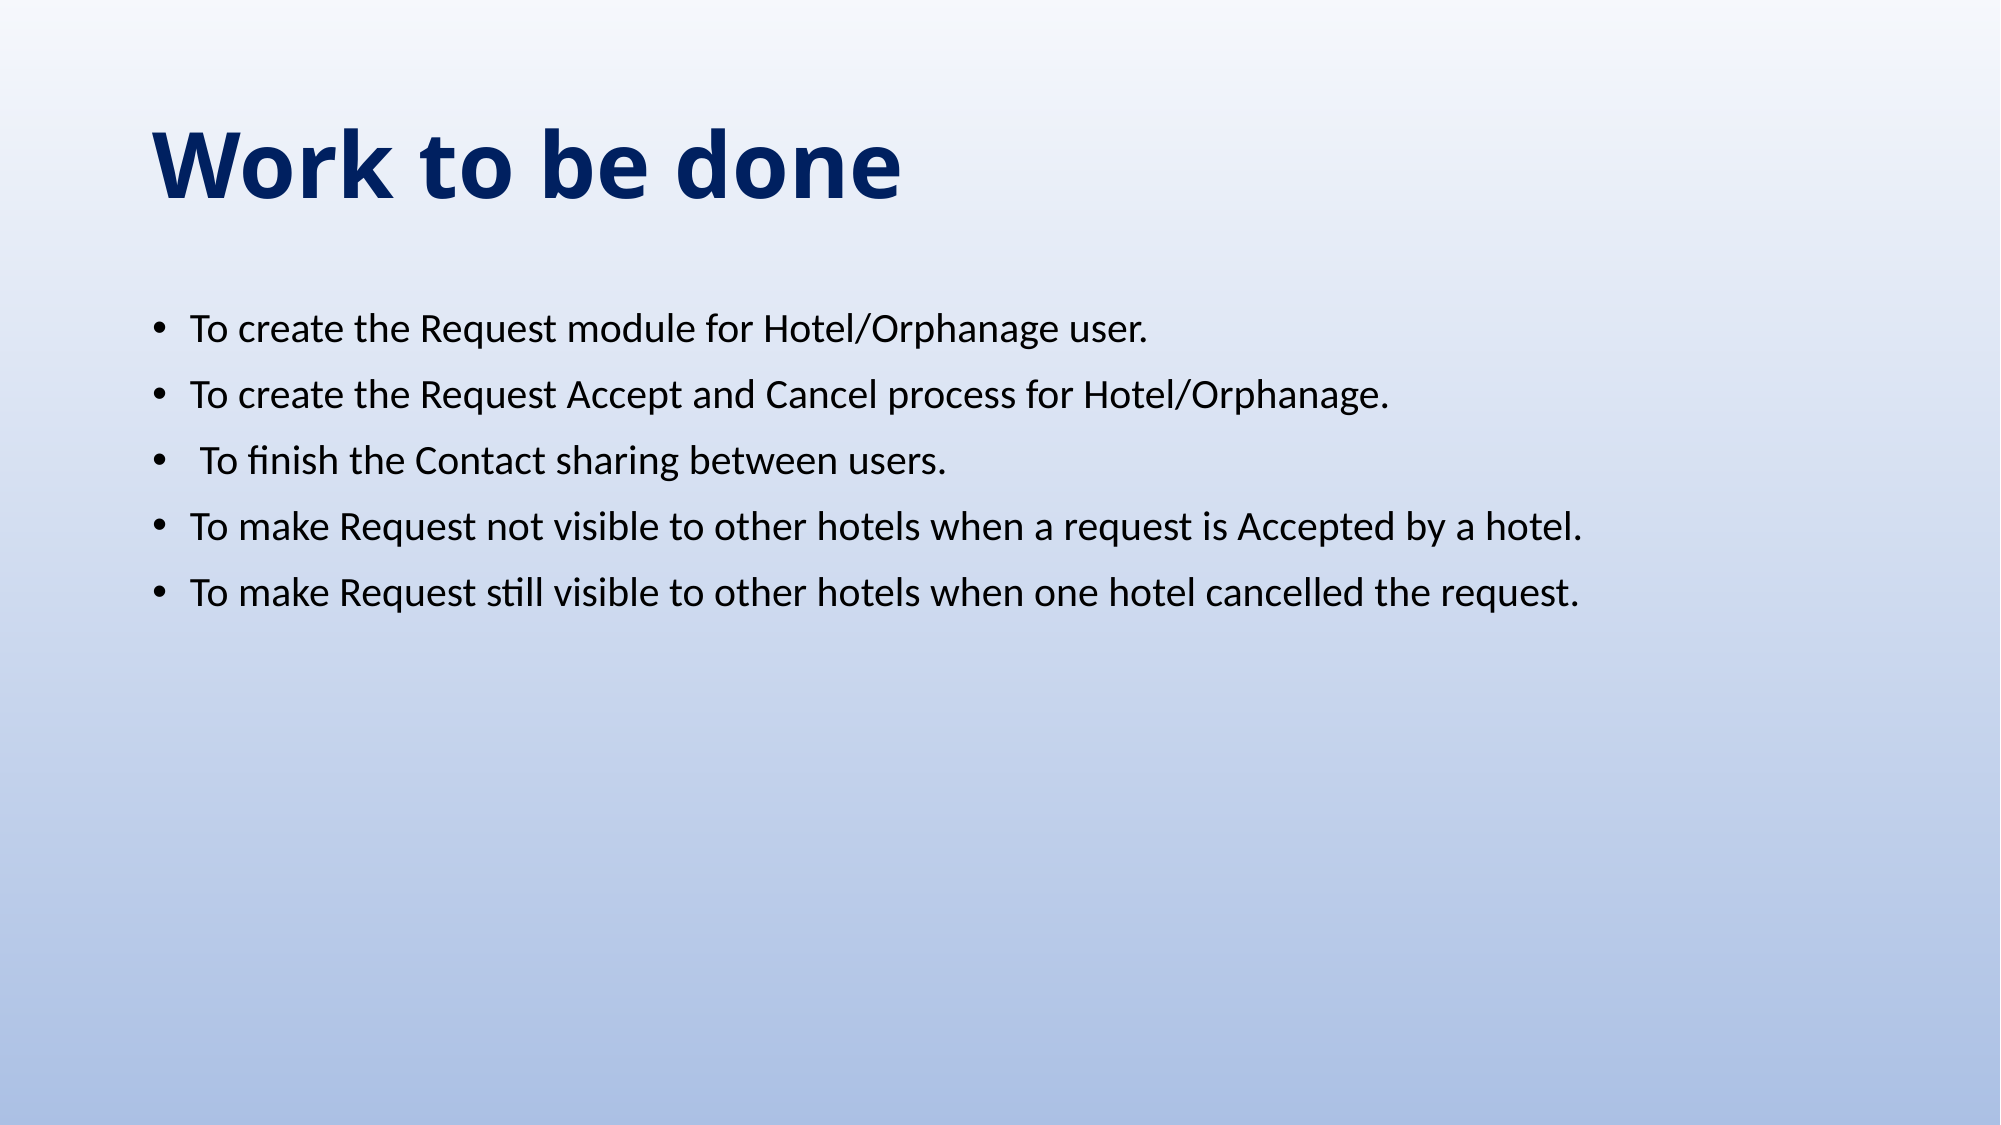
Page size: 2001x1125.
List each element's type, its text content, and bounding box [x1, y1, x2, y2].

title Work to be done [137, 59, 1863, 278]
list To create the Request module for Hotel/Orphanage user. To create the Request Accept and Cancel process for Hotel/Orphanage. To finish the Contact sharing between users. To make Request not visible to other hotels when a request is Accepted by a hotel. To make Request still visible to other hotels when one hotel cancelled the request. [137, 299, 1863, 1014]
